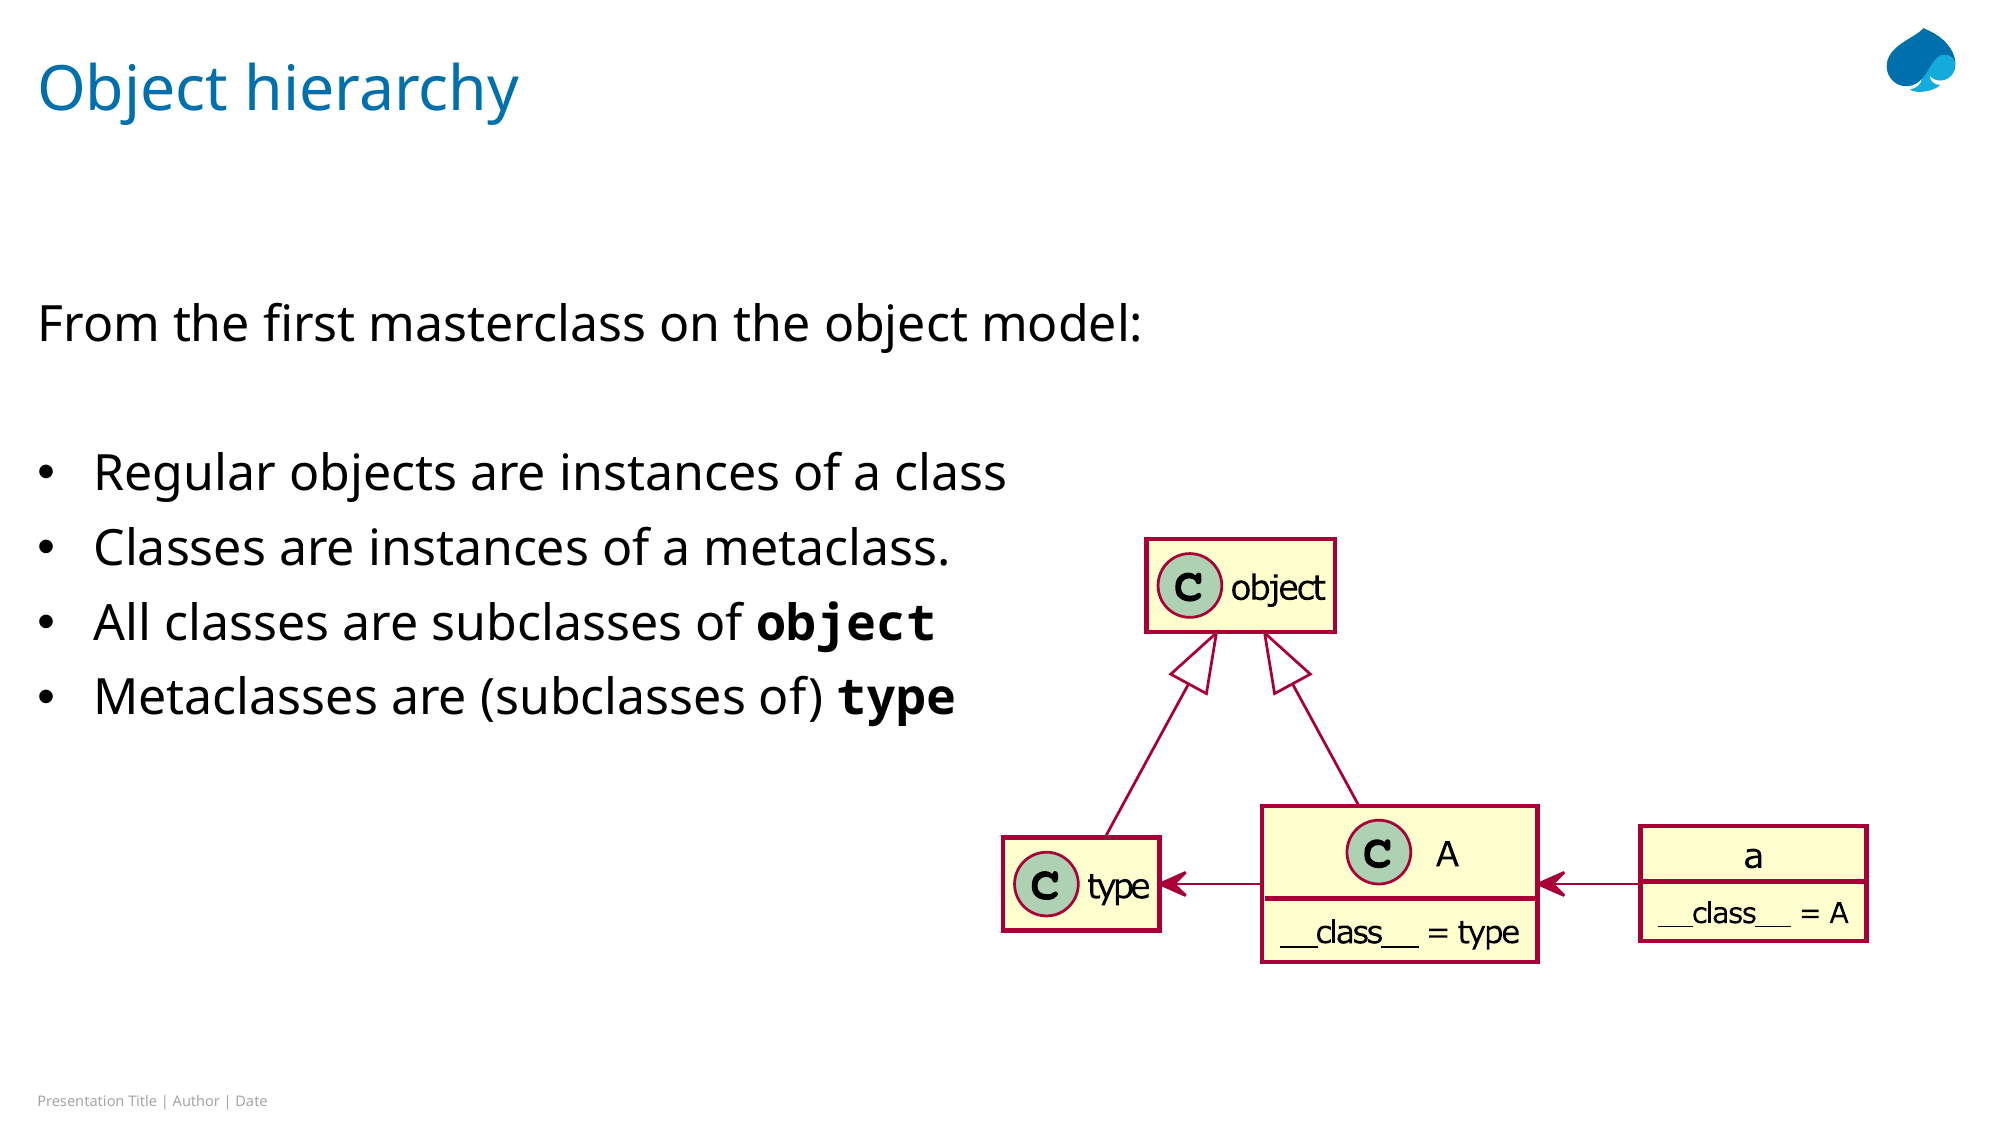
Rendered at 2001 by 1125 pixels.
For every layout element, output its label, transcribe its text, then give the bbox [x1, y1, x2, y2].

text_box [846, 446, 2000, 1125]
title Object hierarchy [37, 0, 1863, 182]
list From the first masterclass on the object model: Regular objects are instances of a class Classes are instances of a metaclass. All classes are subclasses of object Metaclasses are (subclasses of) type [37, 297, 1957, 1031]
